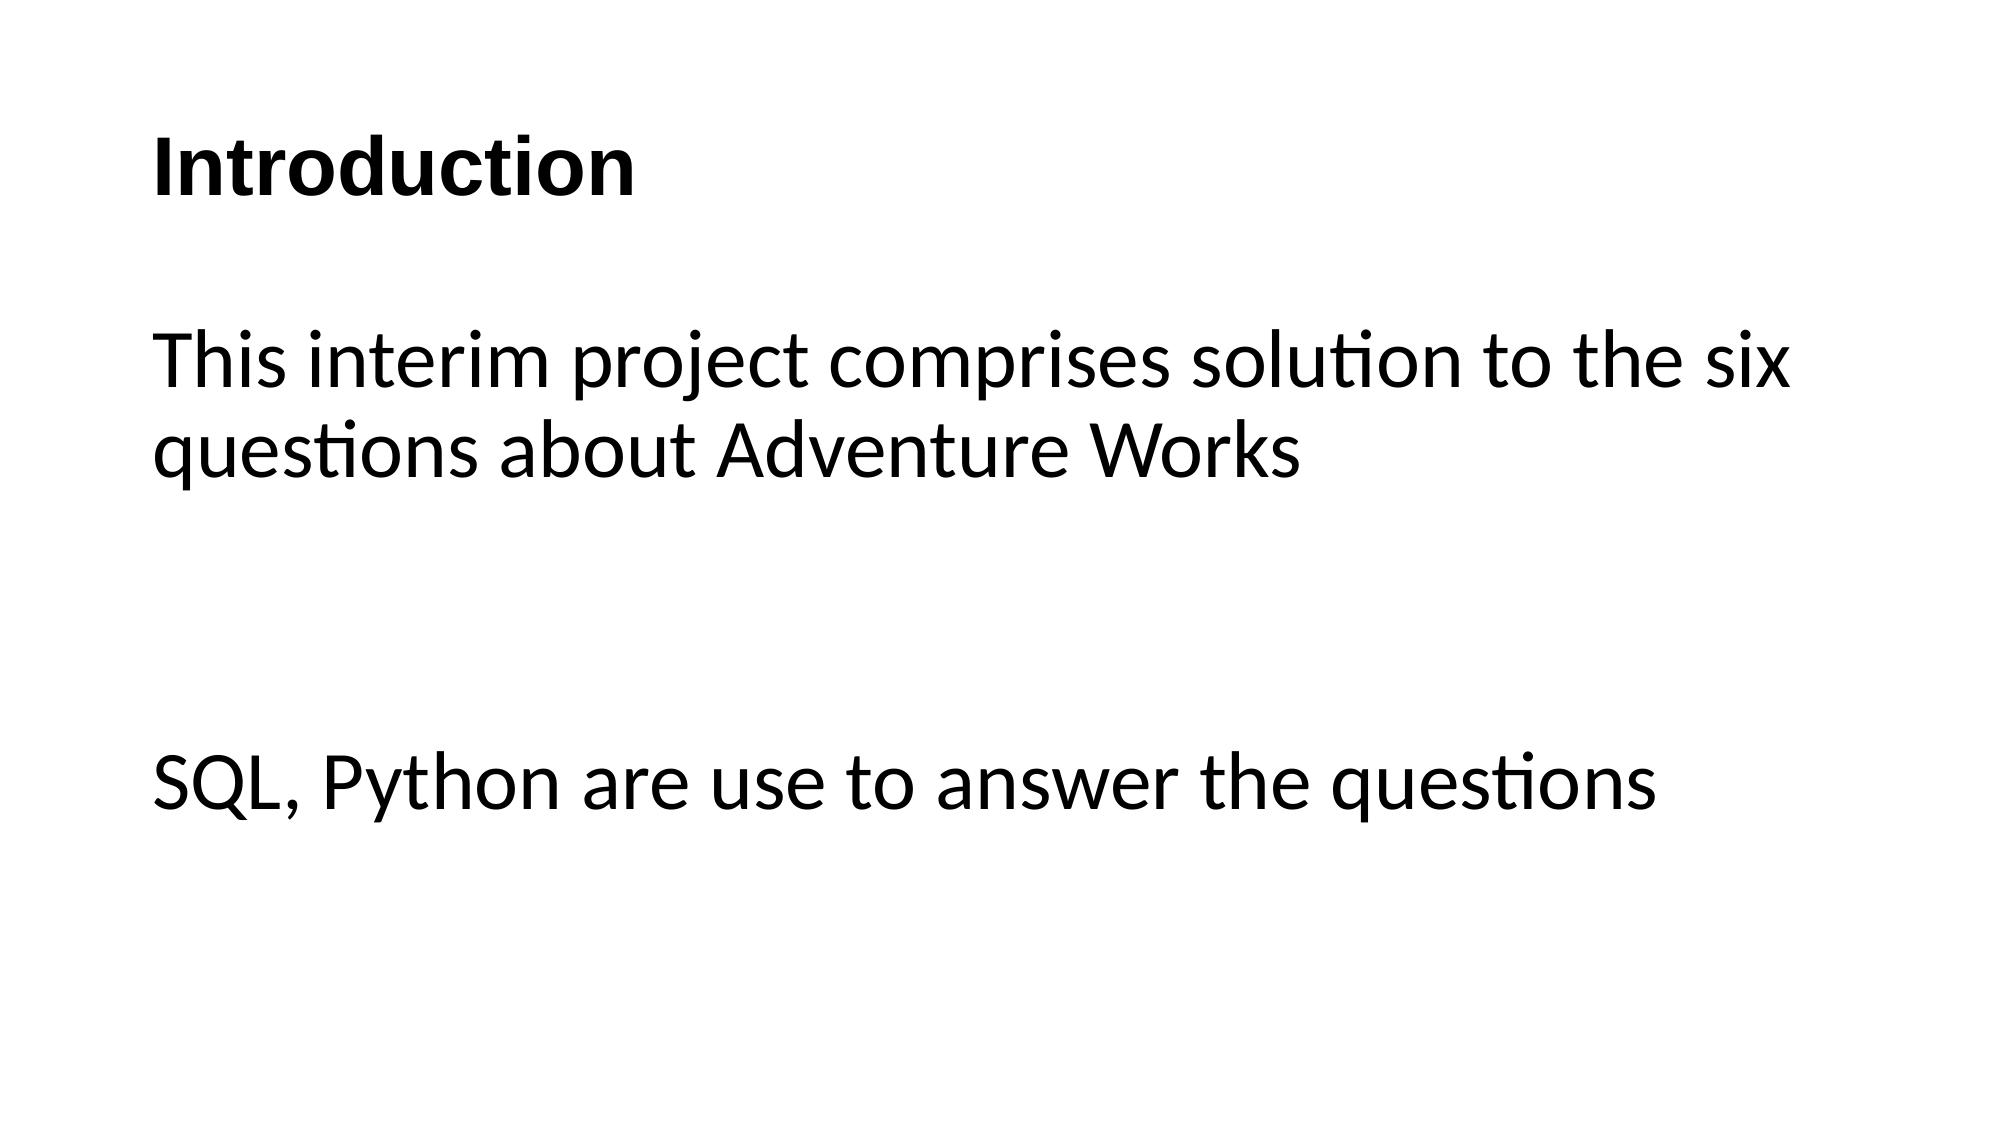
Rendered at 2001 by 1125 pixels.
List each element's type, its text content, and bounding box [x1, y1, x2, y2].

title Introduction [137, 59, 1863, 278]
list This interim project comprises solution to the six questions about Adventure Works SQL, Python are use to answer the questions [137, 308, 1863, 1022]
